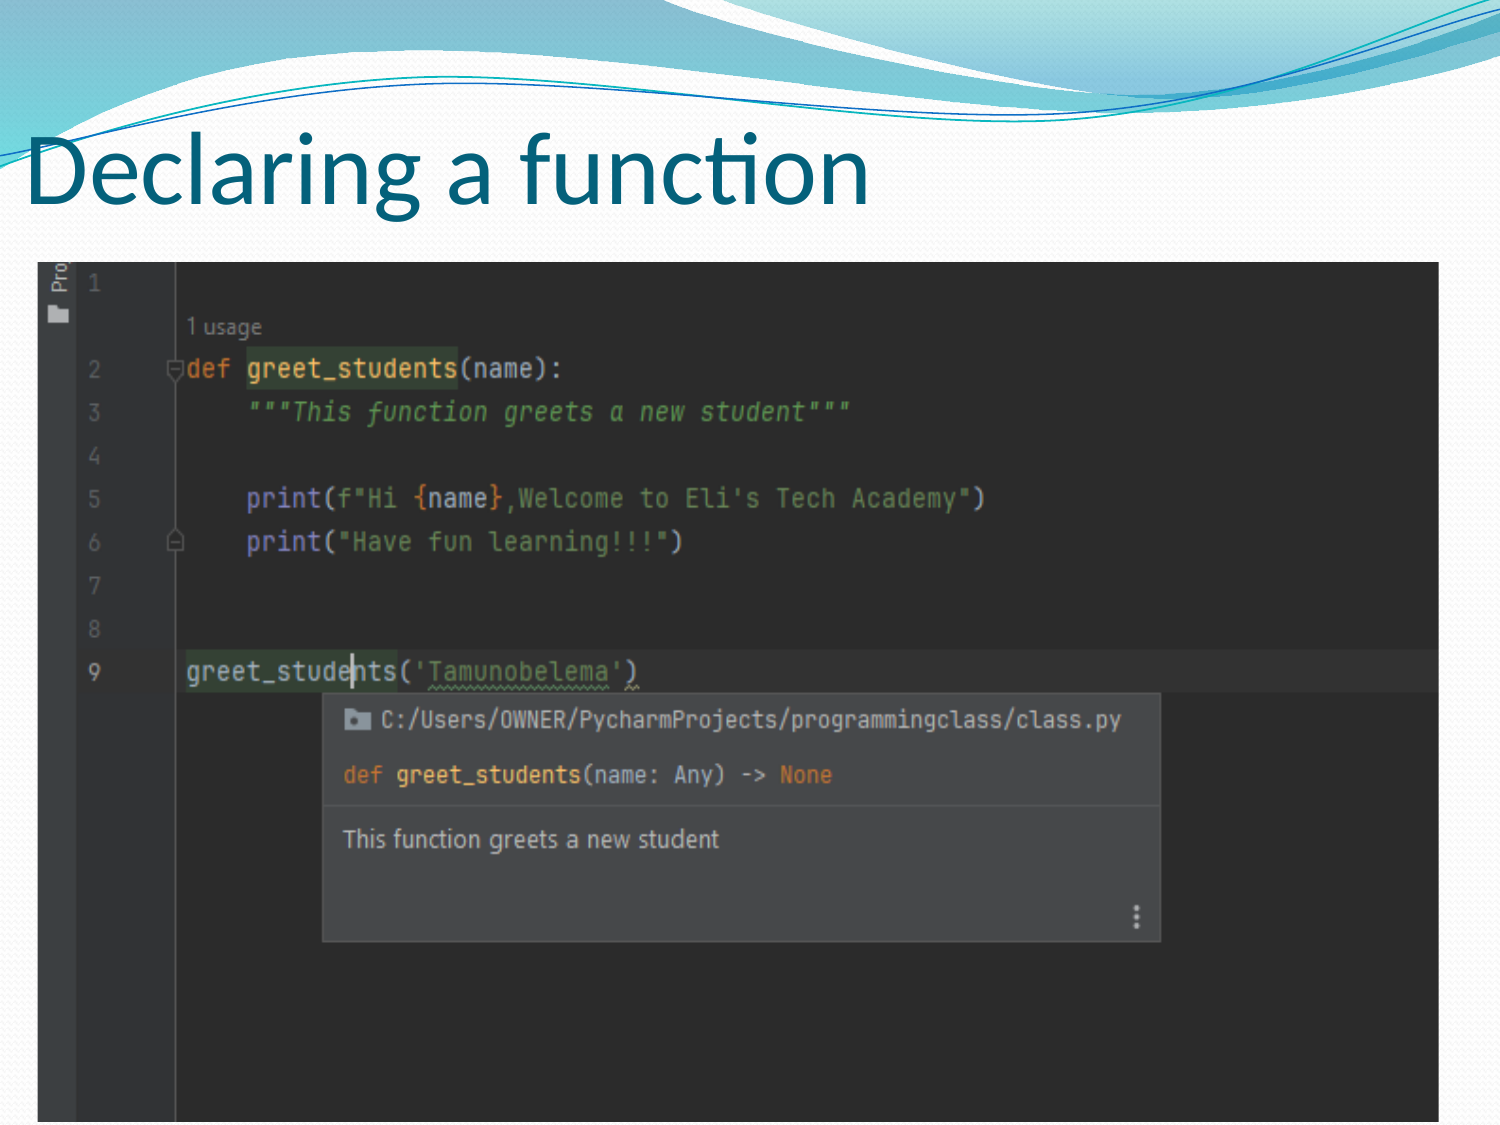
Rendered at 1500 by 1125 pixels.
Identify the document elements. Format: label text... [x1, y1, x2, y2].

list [37, 262, 1439, 1122]
title Declaring a function [24, 37, 1375, 225]
